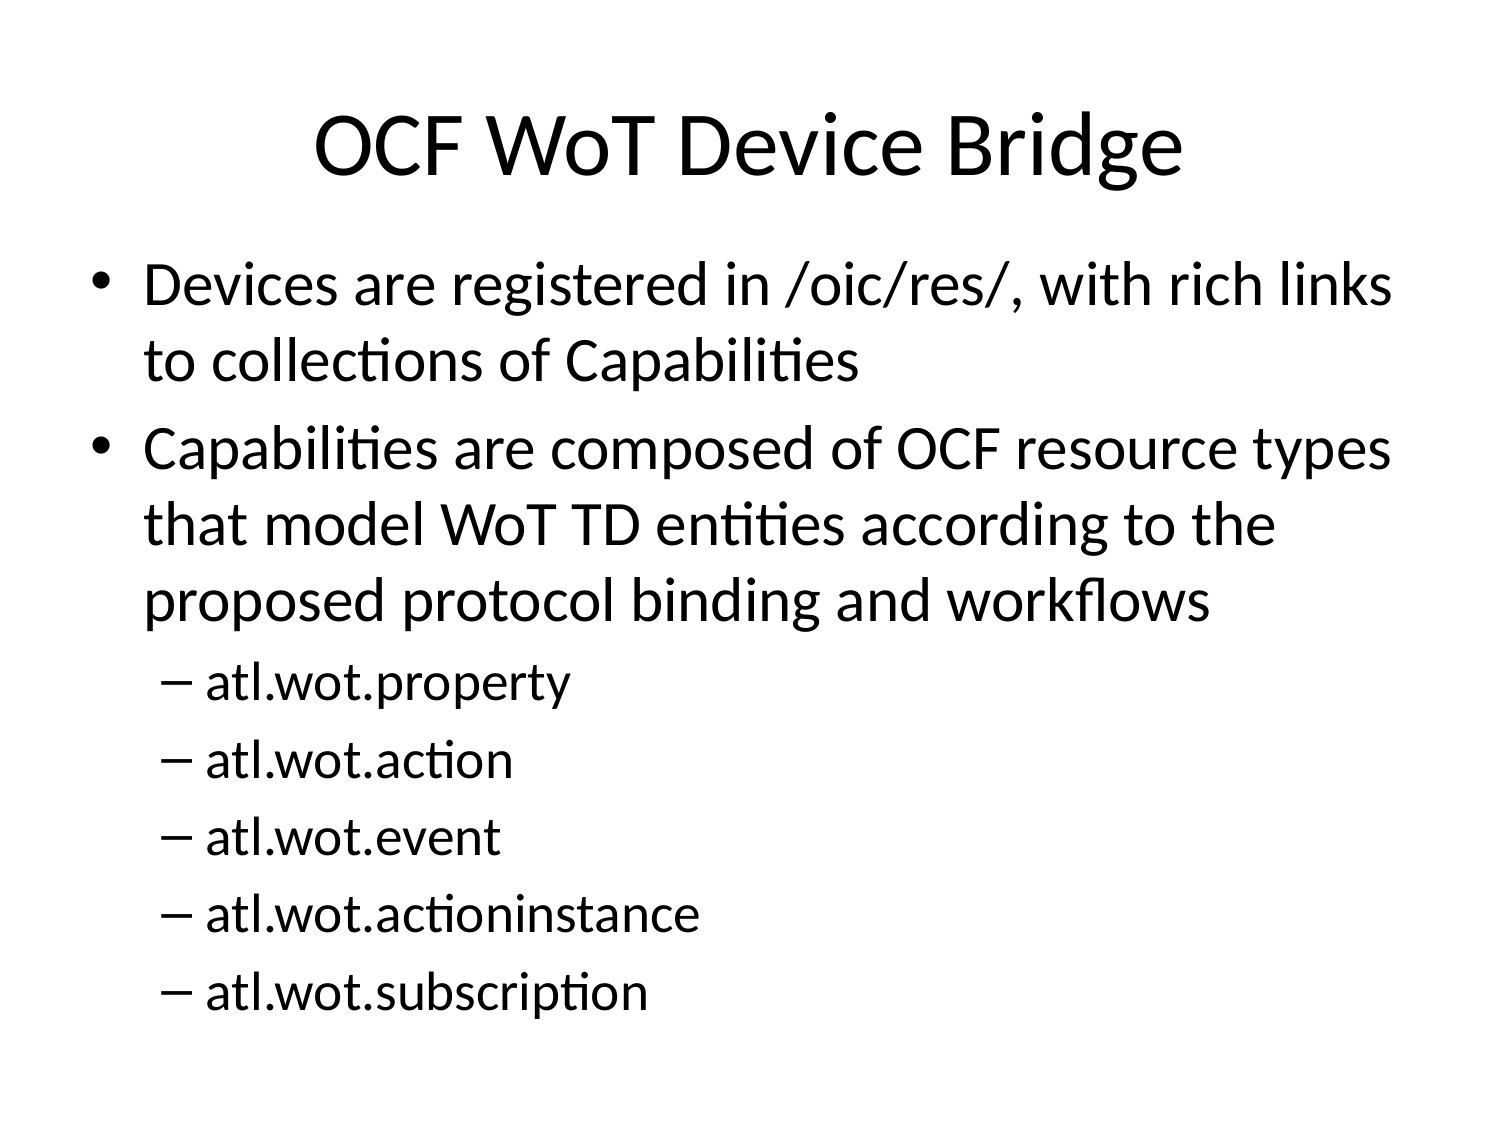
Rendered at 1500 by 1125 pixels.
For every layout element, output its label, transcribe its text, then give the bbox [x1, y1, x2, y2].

list Devices are registered in /oic/res/, with rich links to collections of Capabilities Capabilities are composed of OCF resource types that model WoT TD entities according to the proposed protocol binding and workflows atl.wot.property atl.wot.action atl.wot.event atl.wot.actioninstance atl.wot.subscription [75, 234, 1425, 1035]
title OCF WoT Device Bridge [75, 45, 1425, 233]
